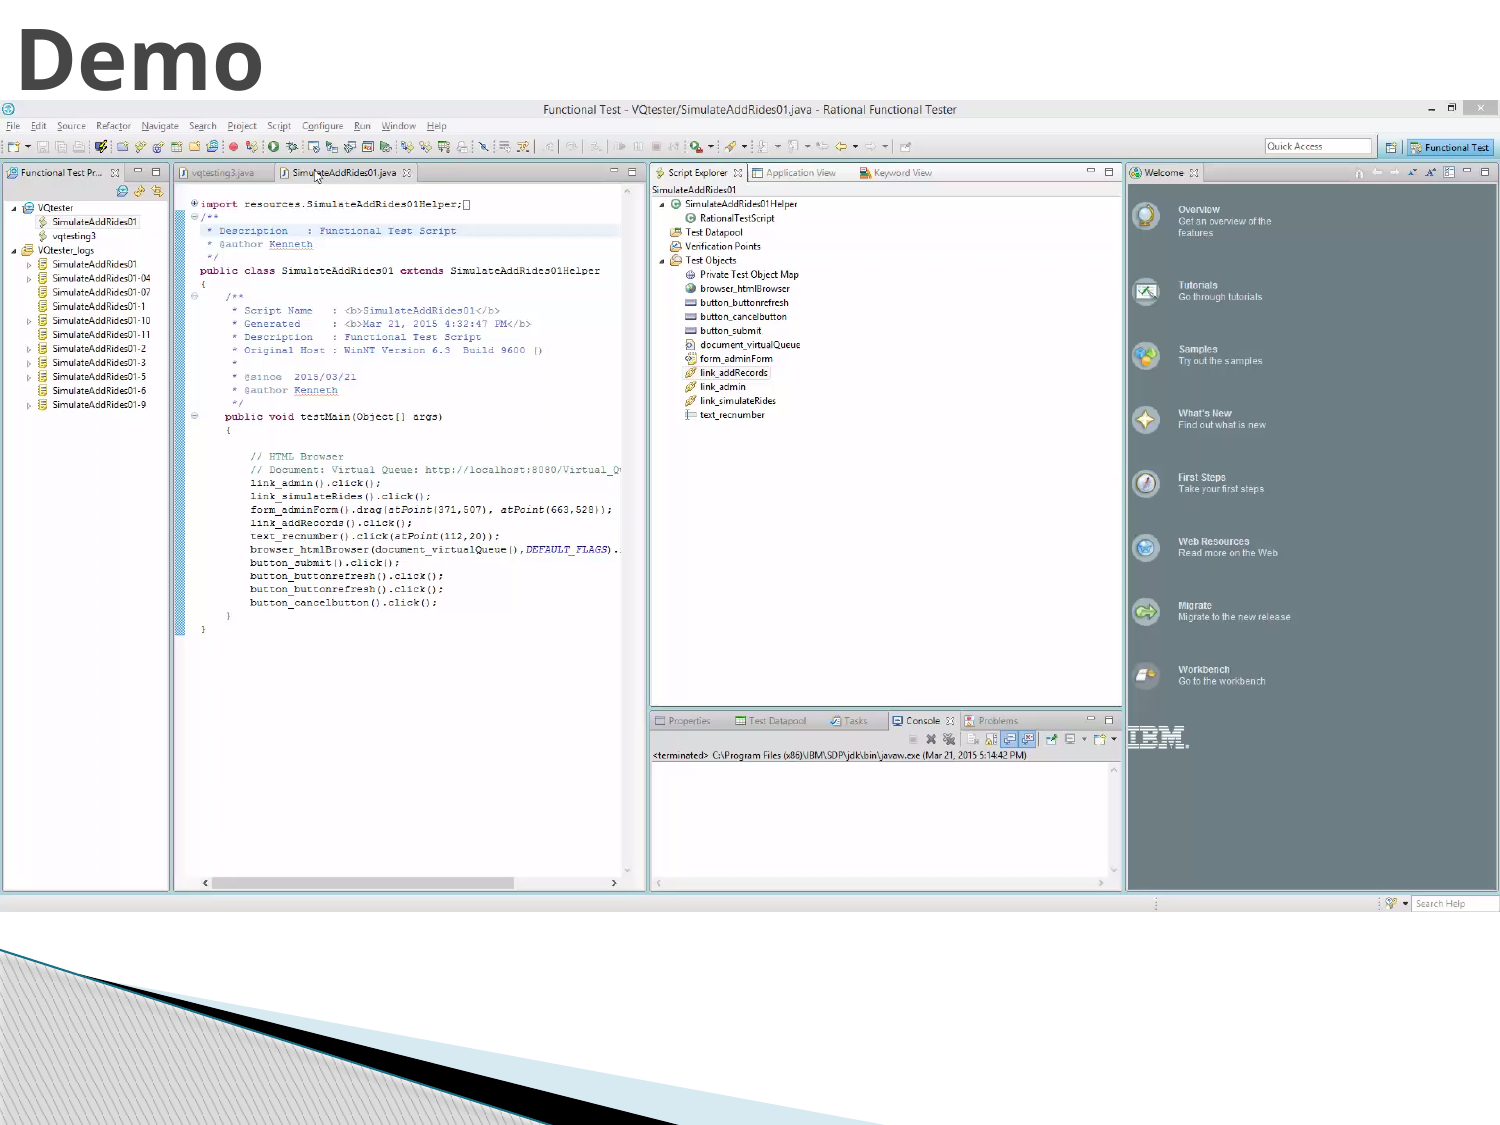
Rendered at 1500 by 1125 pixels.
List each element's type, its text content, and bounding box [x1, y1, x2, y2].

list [0, 99, 1500, 913]
title Demo [0, 0, 1350, 99]
